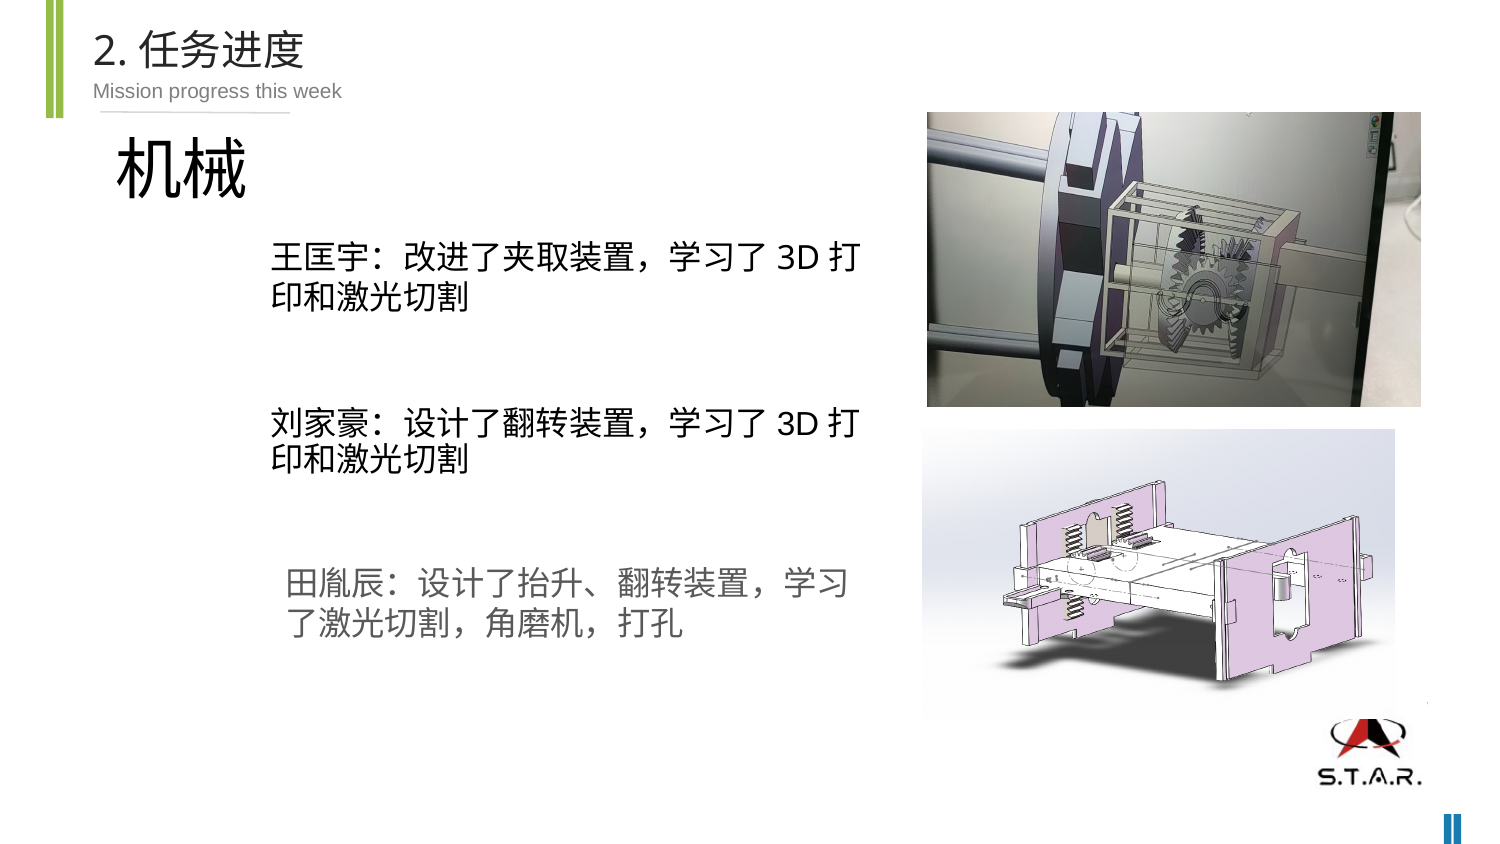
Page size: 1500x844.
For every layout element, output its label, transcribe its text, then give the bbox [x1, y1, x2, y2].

text_box Mission progress this week [78, 70, 521, 111]
text_box 2.任务进度 [78, 15, 713, 81]
text_box 机械 [100, 119, 927, 214]
text_box 王匡宇：改进了夹取装置，学习了3D打印和激光切割 [255, 229, 901, 324]
picture [922, 429, 1428, 790]
text_box 田胤辰：设计了抬升、翻转装置，学习了激光切割，角磨机，打孔 [270, 554, 872, 650]
text_box 刘家豪：设计了翻转装置，学习了3D打印和激光切割 [255, 399, 893, 487]
picture [927, 112, 1421, 407]
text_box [46, 0, 64, 119]
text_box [1443, 814, 1462, 844]
